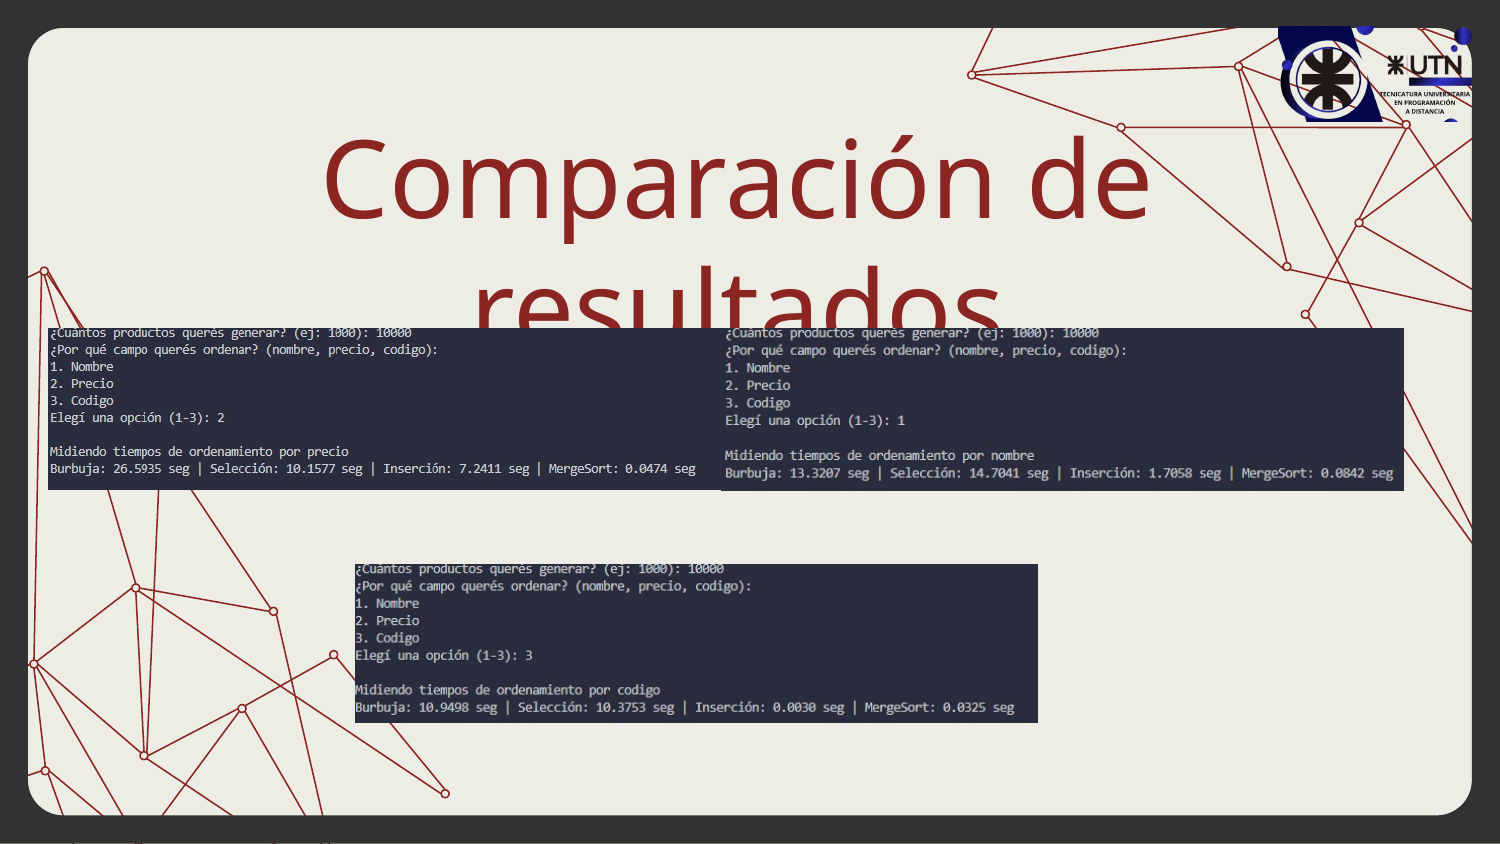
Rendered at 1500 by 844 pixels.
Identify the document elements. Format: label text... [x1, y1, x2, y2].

picture [48, 328, 1404, 491]
picture [1278, 26, 1473, 122]
title Comparación de resultados [27, 94, 1448, 244]
picture [355, 564, 1038, 723]
